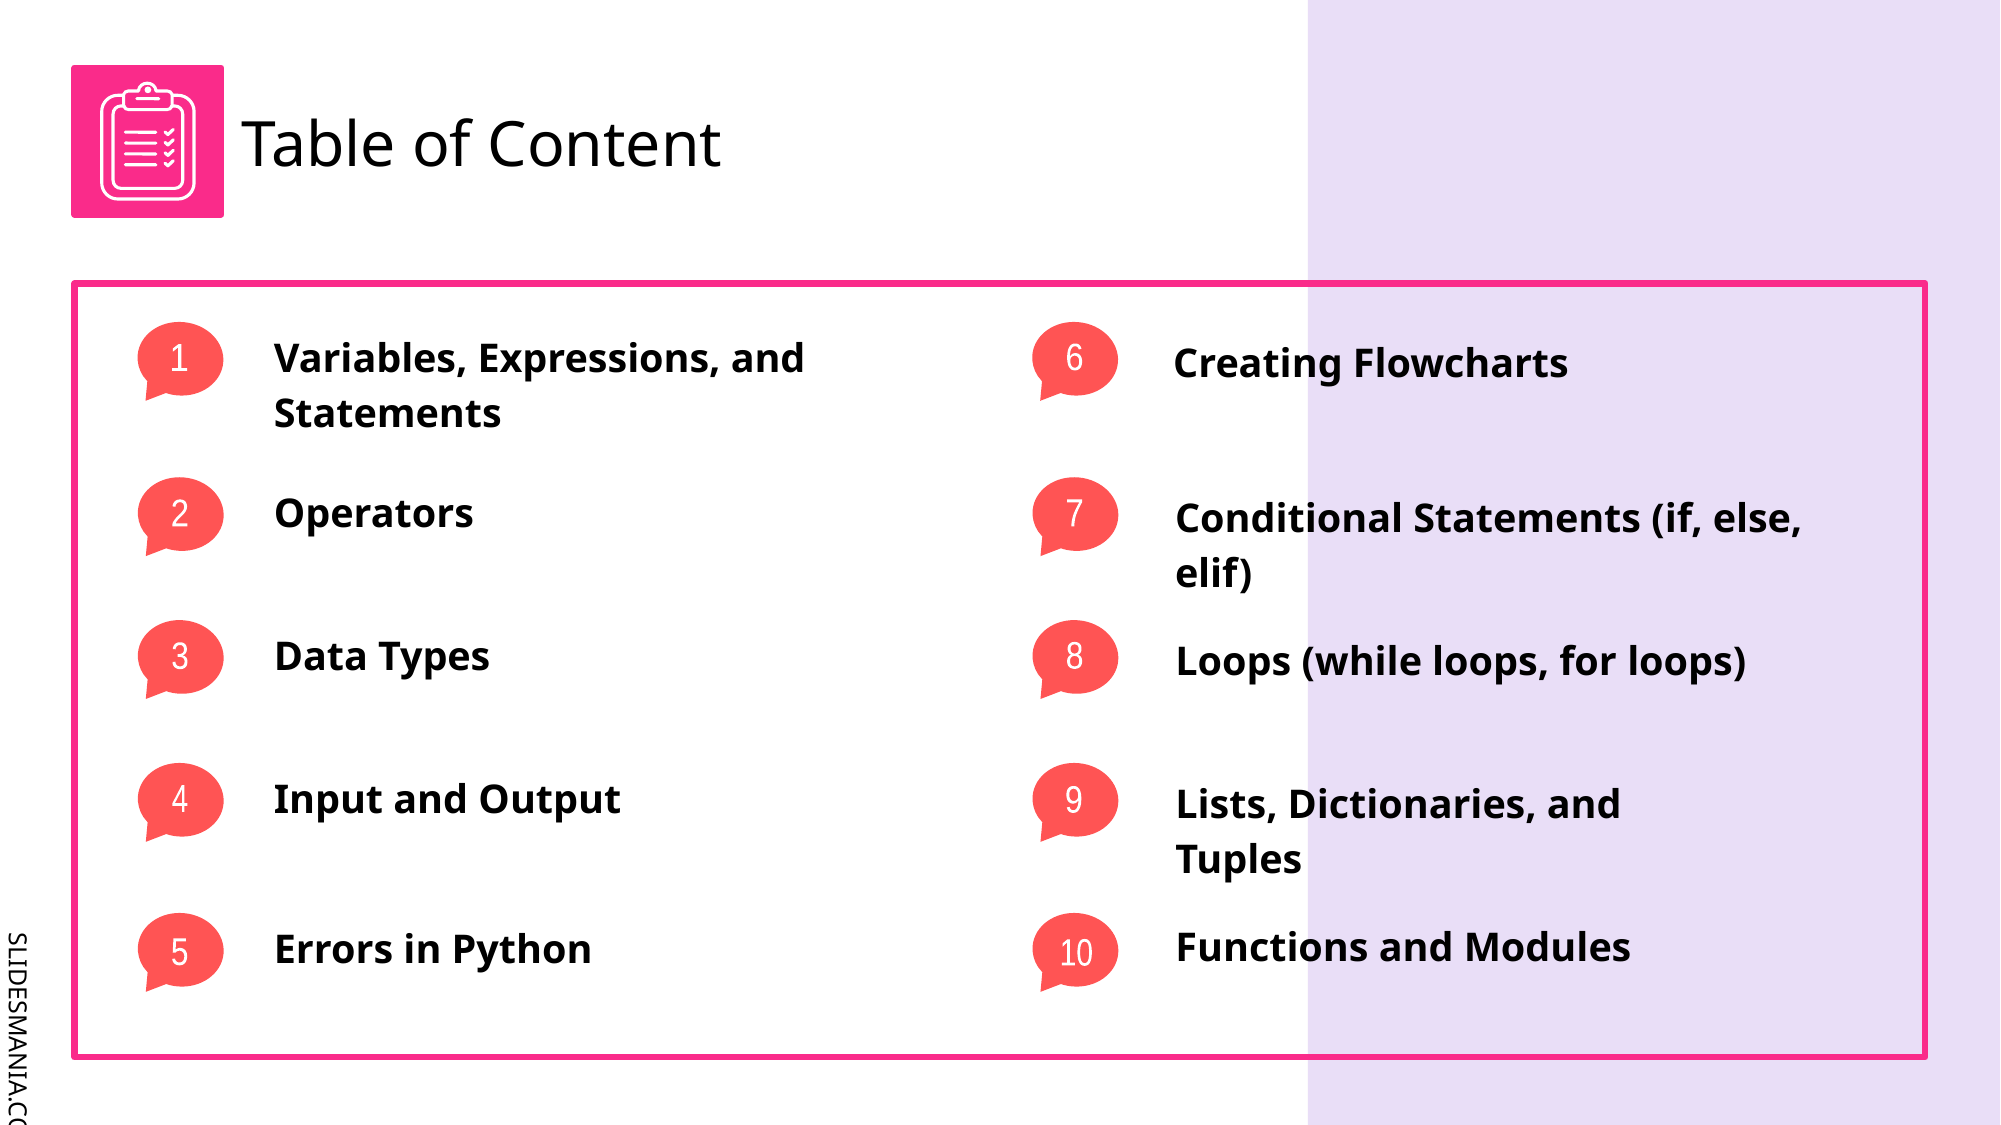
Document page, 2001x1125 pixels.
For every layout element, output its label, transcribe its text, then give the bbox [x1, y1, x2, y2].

subtitle Conditional Statements (if, else, elif) [1155, 466, 1909, 570]
text_box [1032, 477, 1119, 557]
text_box [1032, 620, 1119, 699]
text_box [99, 81, 196, 201]
subtitle Functions and Modules [1155, 894, 1774, 999]
subtitle Operators [253, 461, 982, 565]
subtitle Creating Flowcharts [1153, 310, 1772, 415]
text_box [137, 477, 224, 557]
text_box [137, 912, 224, 992]
title Table of Content [221, 67, 1932, 215]
text_box [137, 321, 224, 401]
subtitle Variables, Expressions, and Statements [253, 305, 872, 410]
text_box [1032, 912, 1119, 992]
text_box [1032, 762, 1119, 842]
subtitle Input and Output [253, 746, 873, 851]
text_box [1032, 321, 1119, 401]
subtitle Lists, Dictionaries, and Tuples [1155, 751, 1774, 856]
text_box [137, 762, 224, 842]
subtitle Errors in Python [253, 896, 873, 1001]
subtitle Data Types [253, 603, 873, 708]
subtitle Loops (while loops, for loops) [1155, 609, 1774, 713]
text_box [137, 620, 224, 699]
